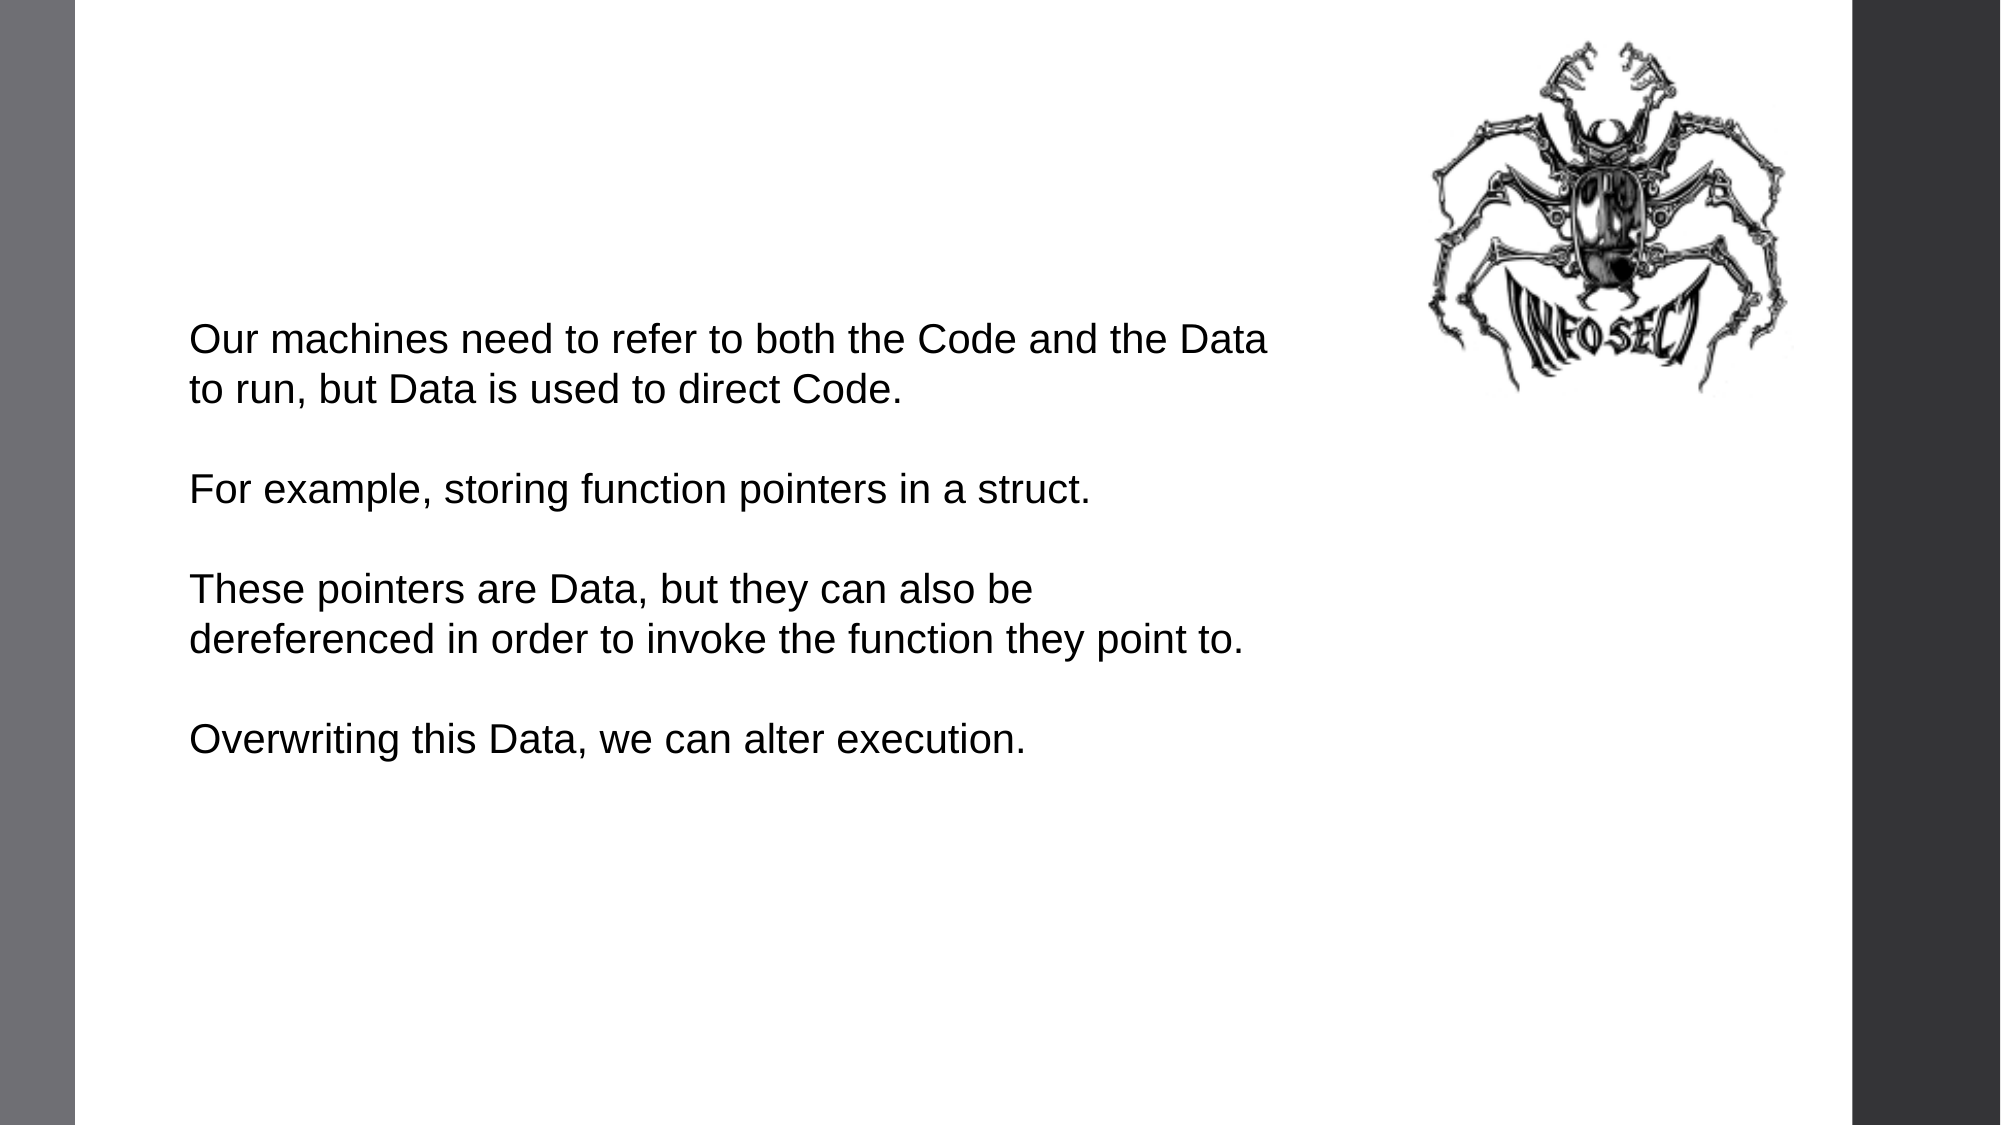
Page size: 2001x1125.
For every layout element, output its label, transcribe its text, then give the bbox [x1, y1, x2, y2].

picture [1423, 29, 1794, 400]
text_box Our machines need to refer to both the Code and the Data to run, but Data is used to direct Code. For example, storing function pointers in a struct. These pointers are Data, but they can also be dereferenced in order to invoke the function they point to. Overwriting this Data, we can alter execution. [174, 304, 1290, 770]
